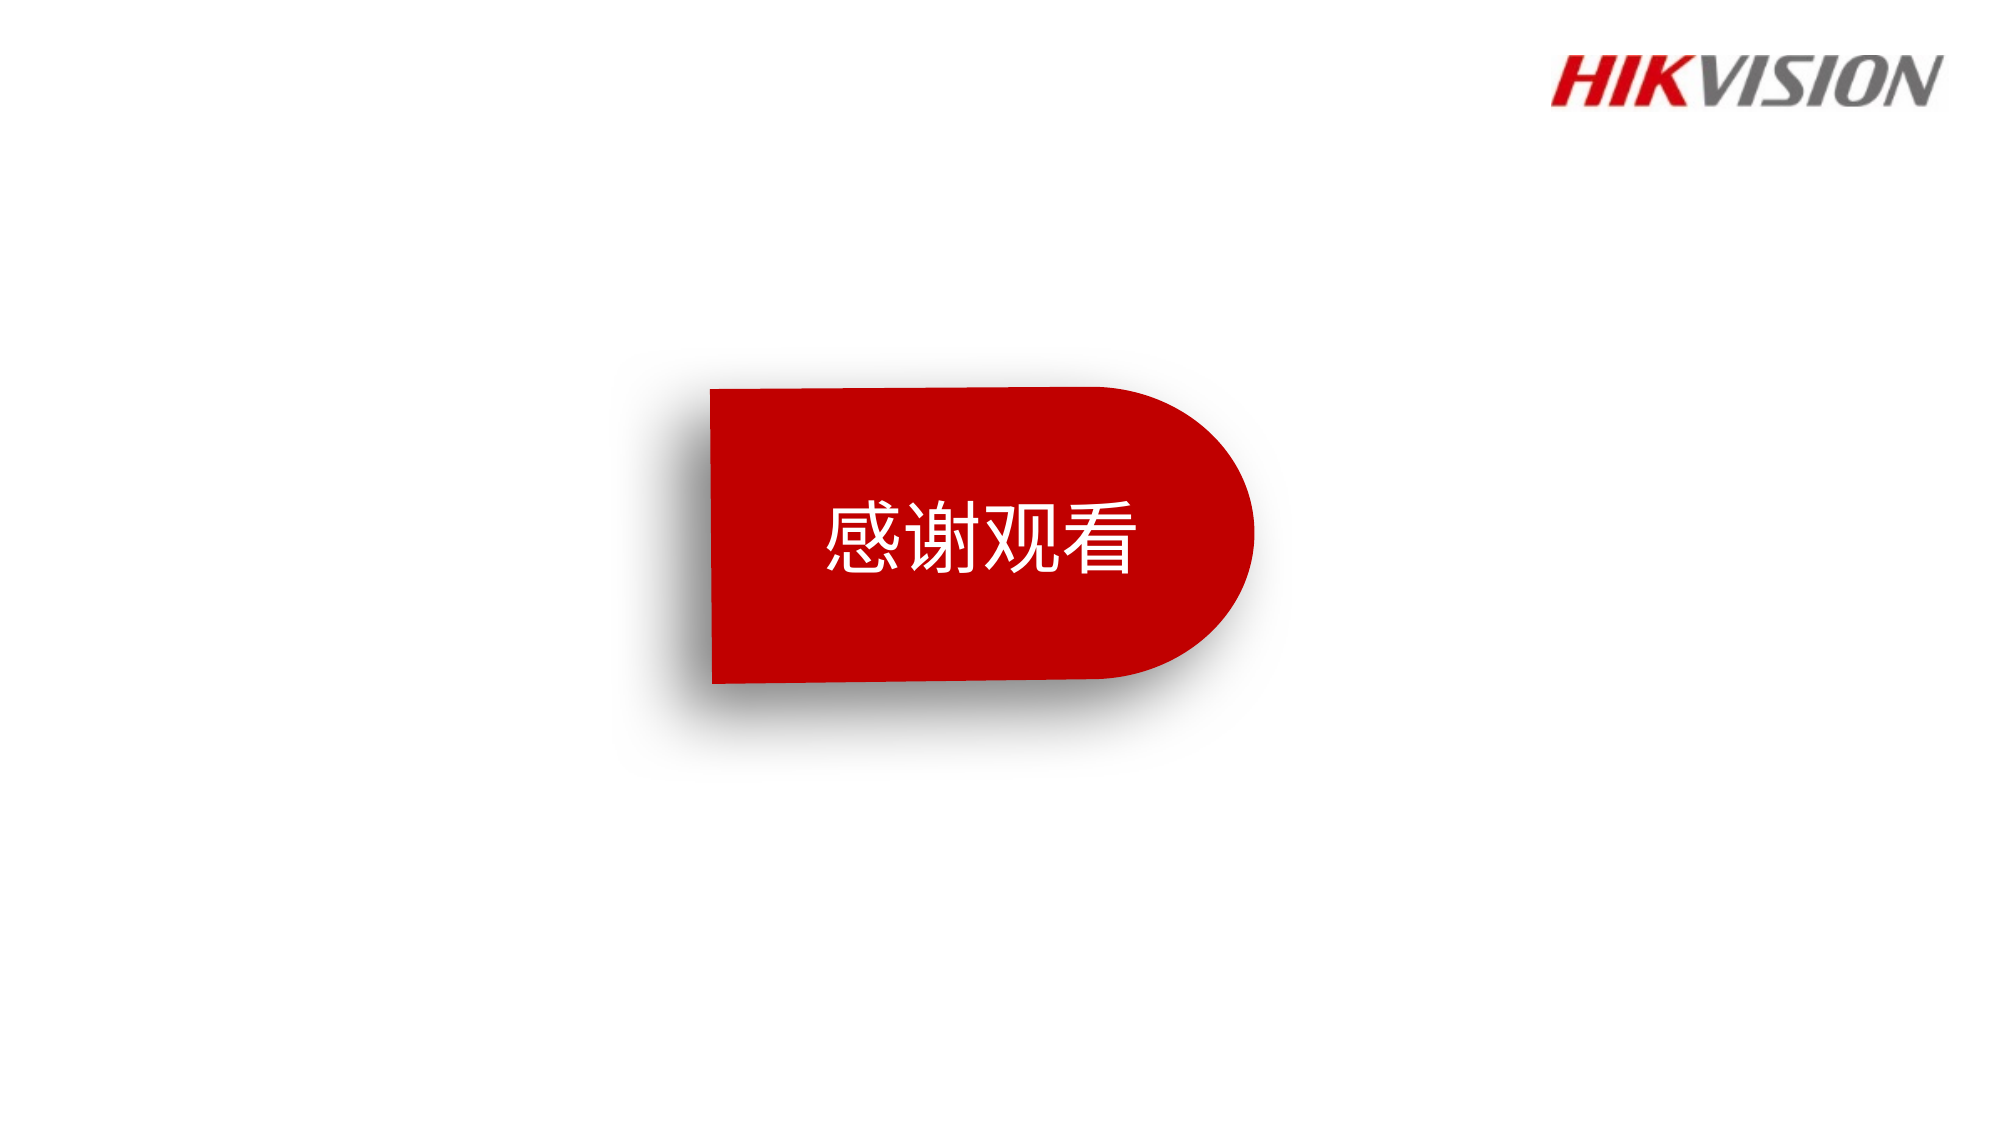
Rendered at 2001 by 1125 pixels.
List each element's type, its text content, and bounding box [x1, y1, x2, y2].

picture [1551, 55, 1949, 112]
text_box 感谢观看 [708, 385, 1256, 685]
